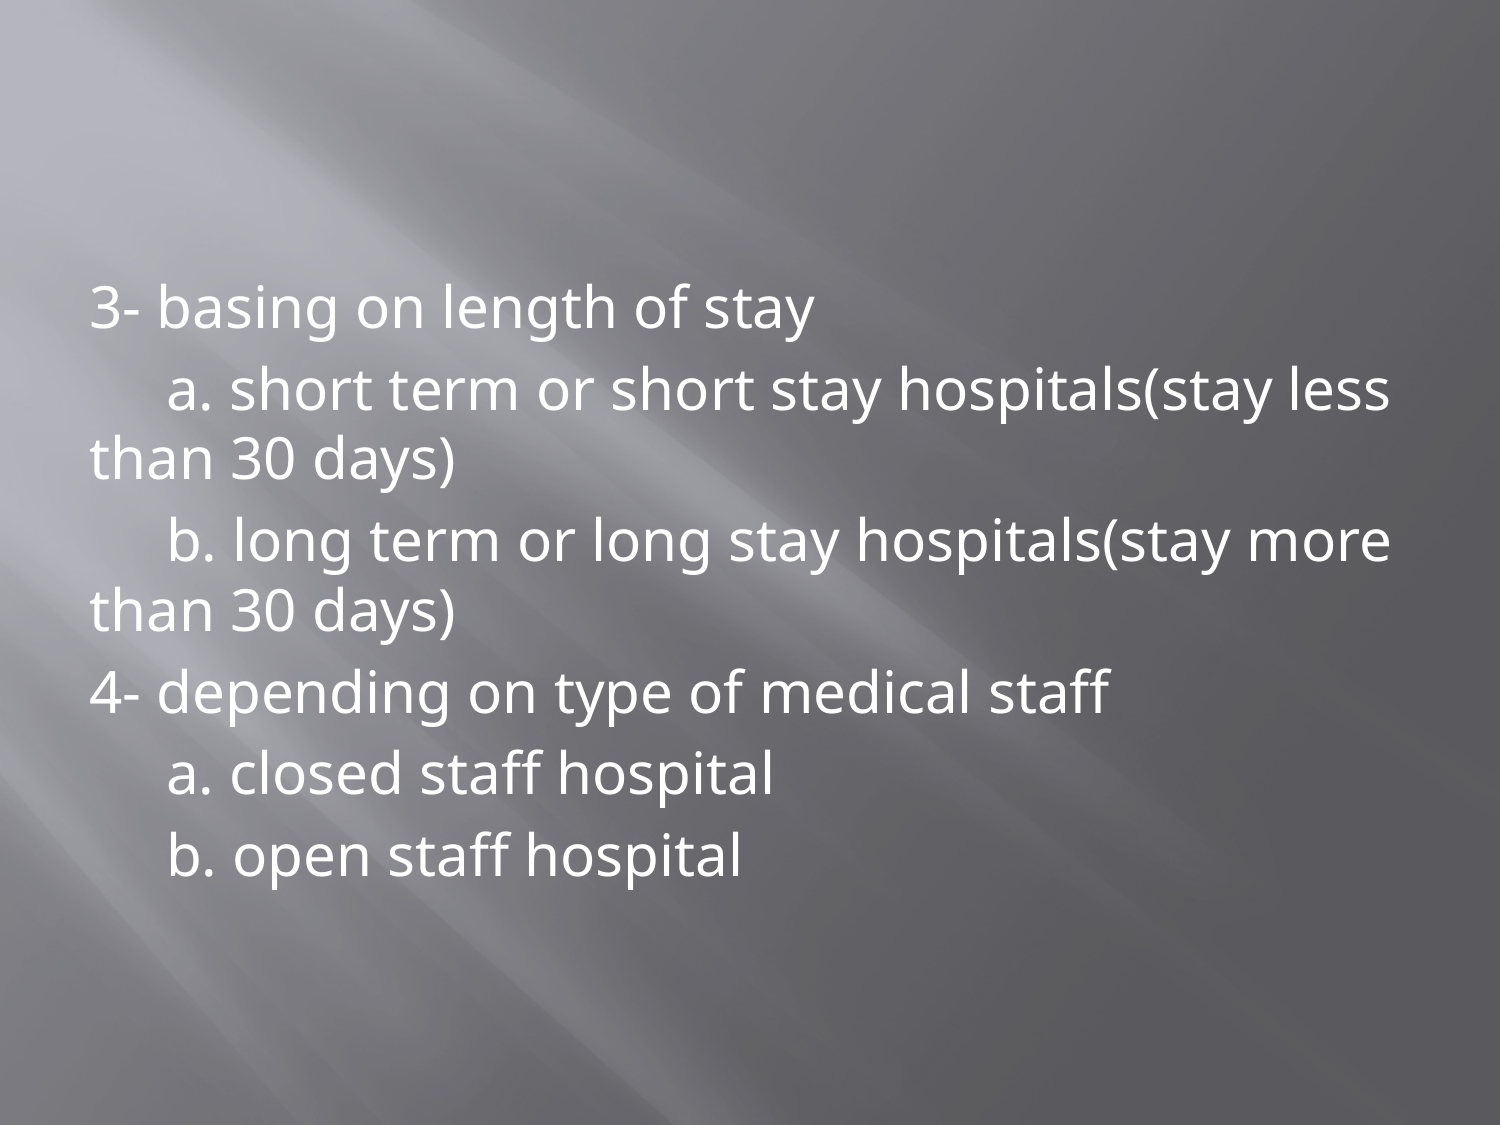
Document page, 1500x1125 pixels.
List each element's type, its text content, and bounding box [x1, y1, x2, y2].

list 3- basing on length of stay a. short term or short stay hospitals(stay less than 30 days) b. long term or long stay hospitals(stay more than 30 days) 4- depending on type of medical staff a. closed staff hospital b. open staff hospital [75, 262, 1425, 1035]
